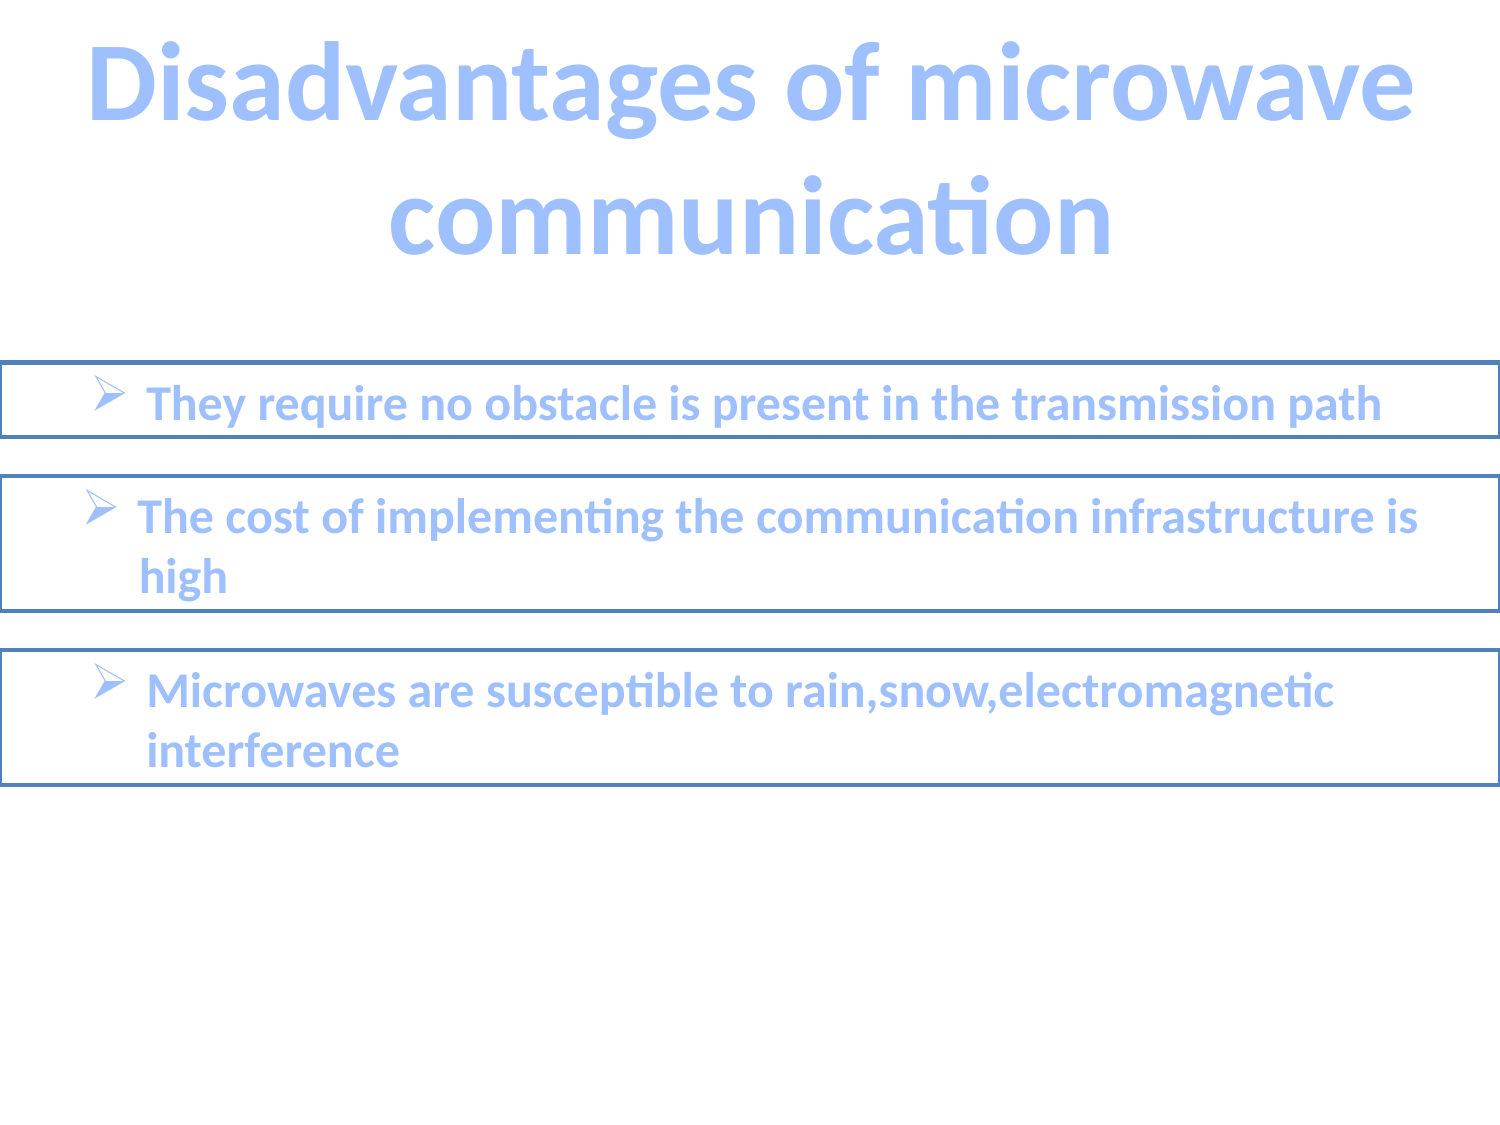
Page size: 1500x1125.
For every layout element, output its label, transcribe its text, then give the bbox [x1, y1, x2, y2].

text_box Disadvantages of microwave communication [0, 0, 1500, 285]
text_box They require no obstacle is present in the transmission path [0, 360, 1500, 439]
text_box Microwaves are susceptible to rain,snow,electromagnetic interference [0, 648, 1500, 787]
text_box The cost of implementing the communication infrastructure is high [0, 474, 1500, 613]
